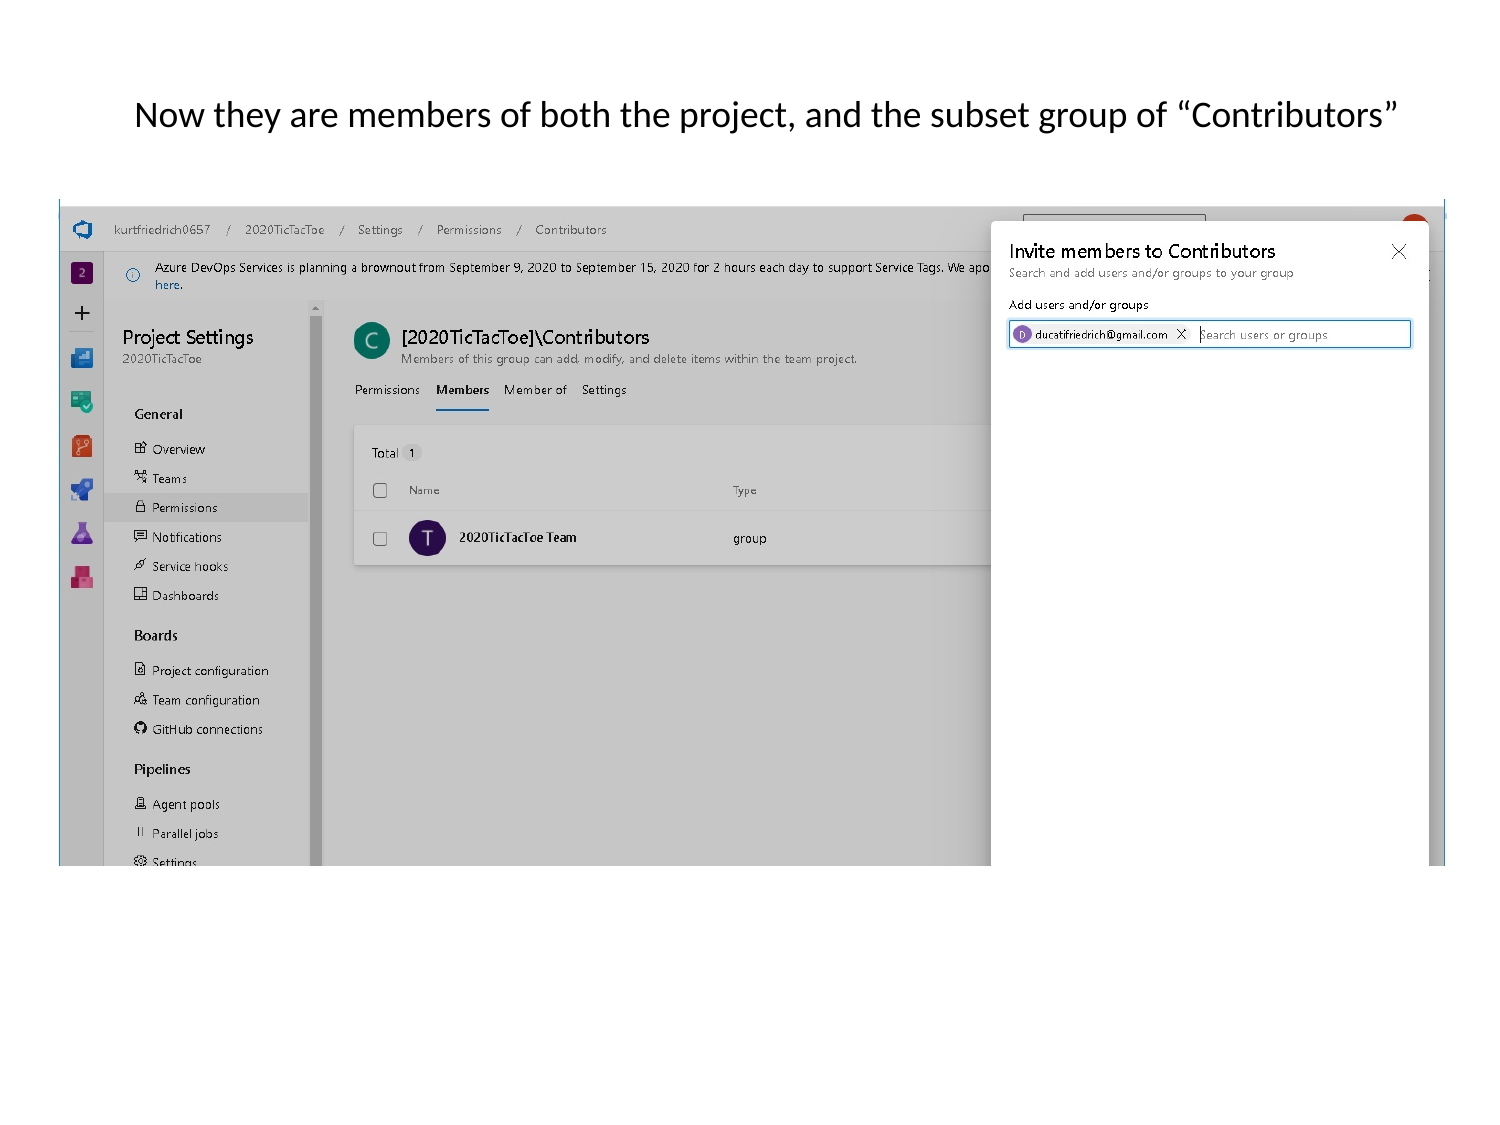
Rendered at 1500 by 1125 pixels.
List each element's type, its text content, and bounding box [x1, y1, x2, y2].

picture [58, 199, 1447, 866]
text_box Now they are members of both the project, and the subset group of “Contributors” [119, 82, 1416, 143]
